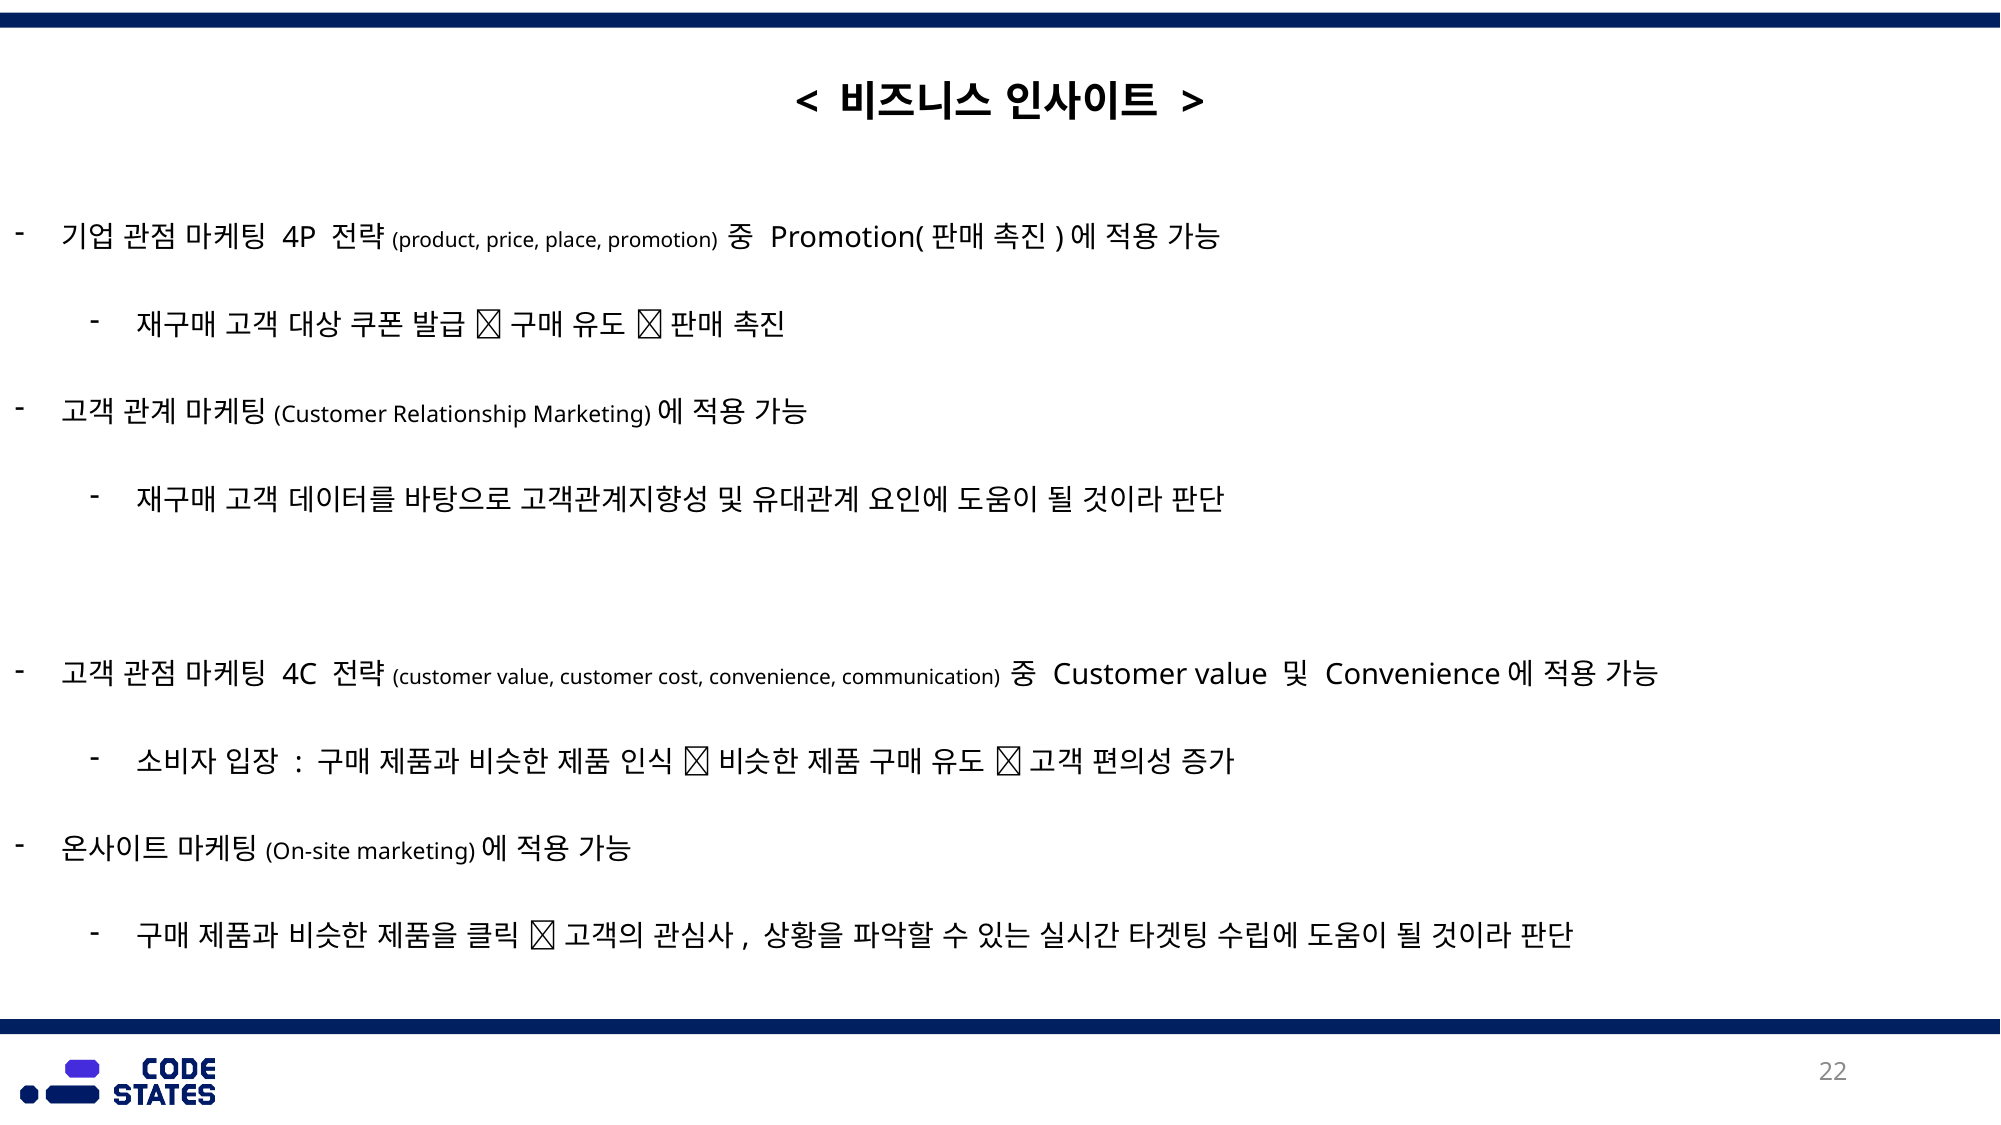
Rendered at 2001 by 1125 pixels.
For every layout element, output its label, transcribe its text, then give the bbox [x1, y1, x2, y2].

picture [20, 1058, 215, 1105]
text_box < 비즈니스 인사이트 > [0, 42, 2000, 133]
text_box 기업 관점 마케팅 4P 전략(product, price, place, promotion) 중 Promotion(판매 촉진)에 적용 가능 재구매 고객 대상 쿠폰 발급  구매 유도  판매 촉진 고객 관계 마케팅(Customer Relationship Marketing)에 적용 가능 재구매 고객 데이터를 바탕으로 고객관계지향성 및 유대관계 요인에 도움이 될 것이라 판단 고객 관점 마케팅 4C 전략(customer value, customer cost, convenience, communication) 중 Customer value 및 Convenience에 적용 가능 소비자 입장 : 구매 제품과 비슷한 제품 인식  비슷한 제품 구매 유도  고객 편의성 증가 온사이트 마케팅(On-site marketing)에 적용 가능 구매 제품과 비슷한 제품을 클릭  고객의 관심사, 상황을 파악할 수 있는 실시간 타겟팅 수립에 도움이 될 것이라 판단 [0, 158, 2000, 1125]
text_box [0, 12, 2000, 29]
